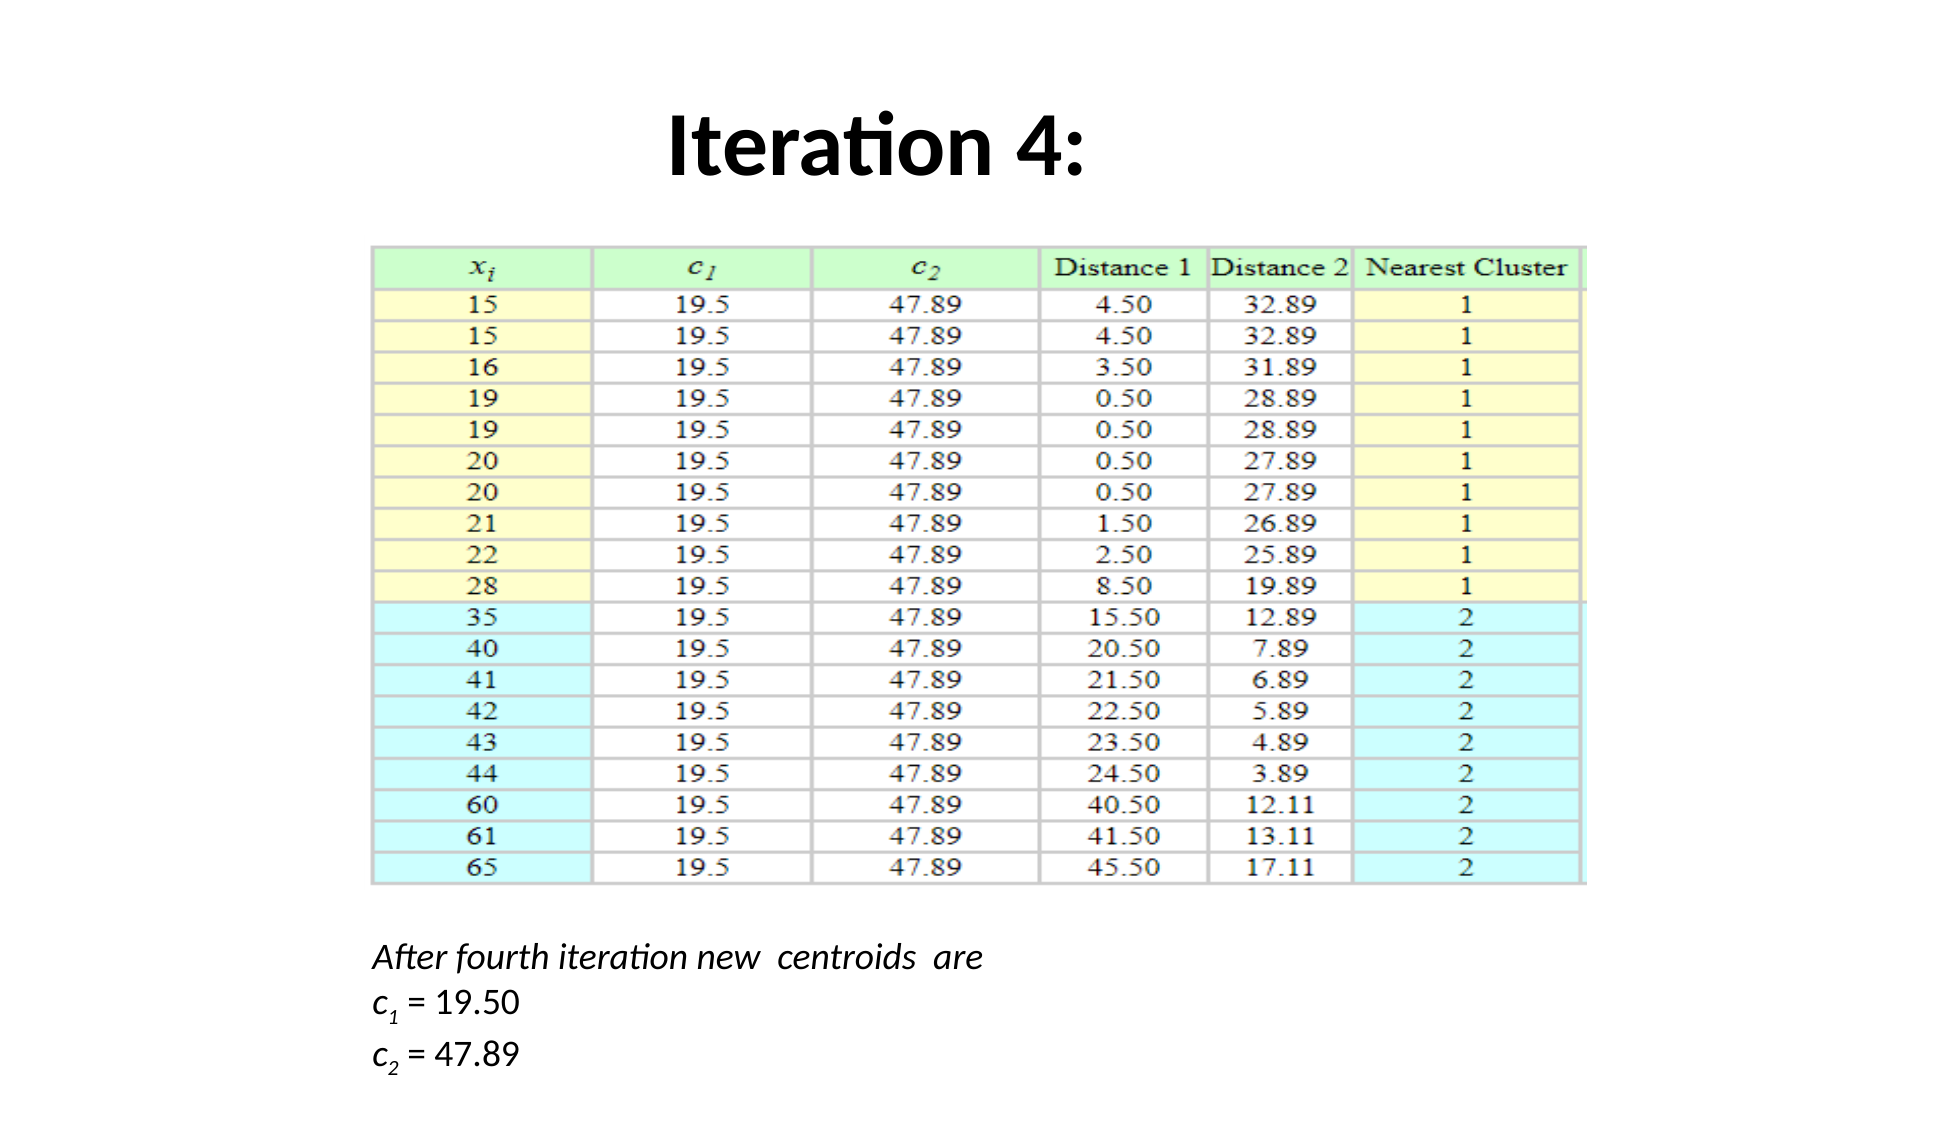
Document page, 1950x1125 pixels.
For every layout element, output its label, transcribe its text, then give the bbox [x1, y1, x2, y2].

title Iteration 4: [0, 45, 1755, 233]
text_box After fourth iteration new centroids are c1 = 19.50 c2 = 47.89 [357, 924, 1333, 1087]
picture [363, 234, 1587, 890]
